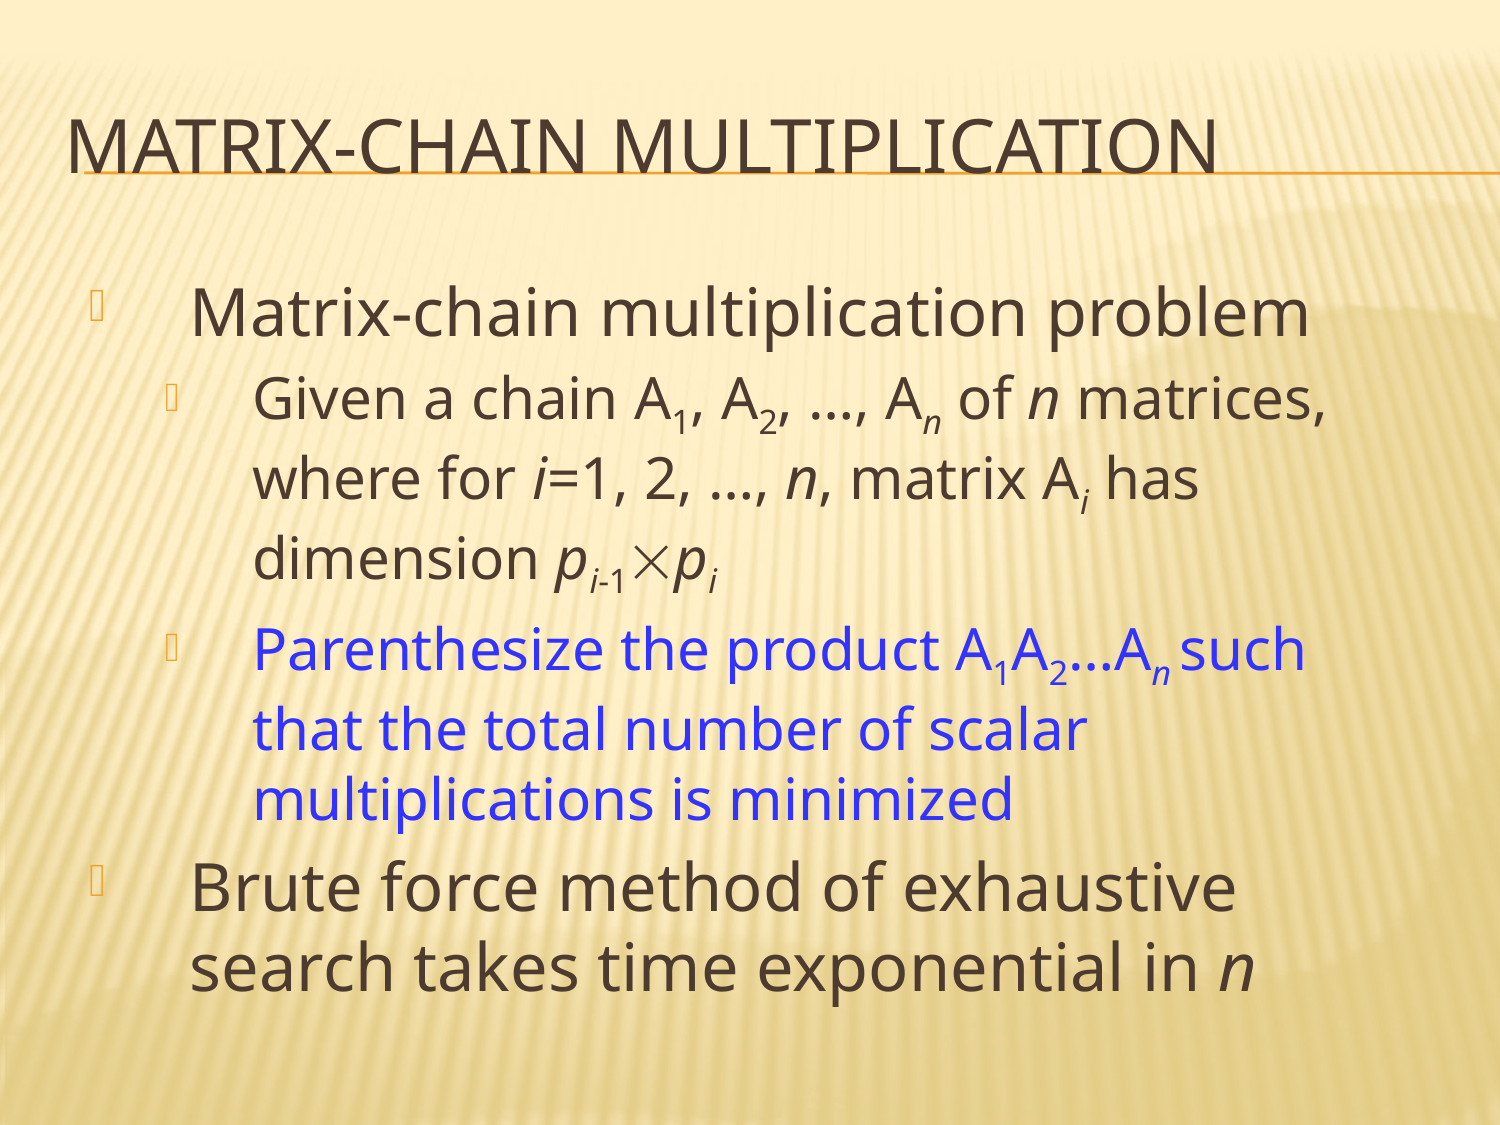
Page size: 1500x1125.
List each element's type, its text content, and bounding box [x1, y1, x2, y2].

title Matrix-chain Multiplication [50, 75, 1475, 213]
list Matrix-chain multiplication problem Given a chain A1, A2, …, An of n matrices, where for i=1, 2, …, n, matrix Ai has dimension pi-1pi Parenthesize the product A1A2…An such that the total number of scalar multiplications is minimized Brute force method of exhaustive search takes time exponential in n [75, 262, 1425, 1025]
